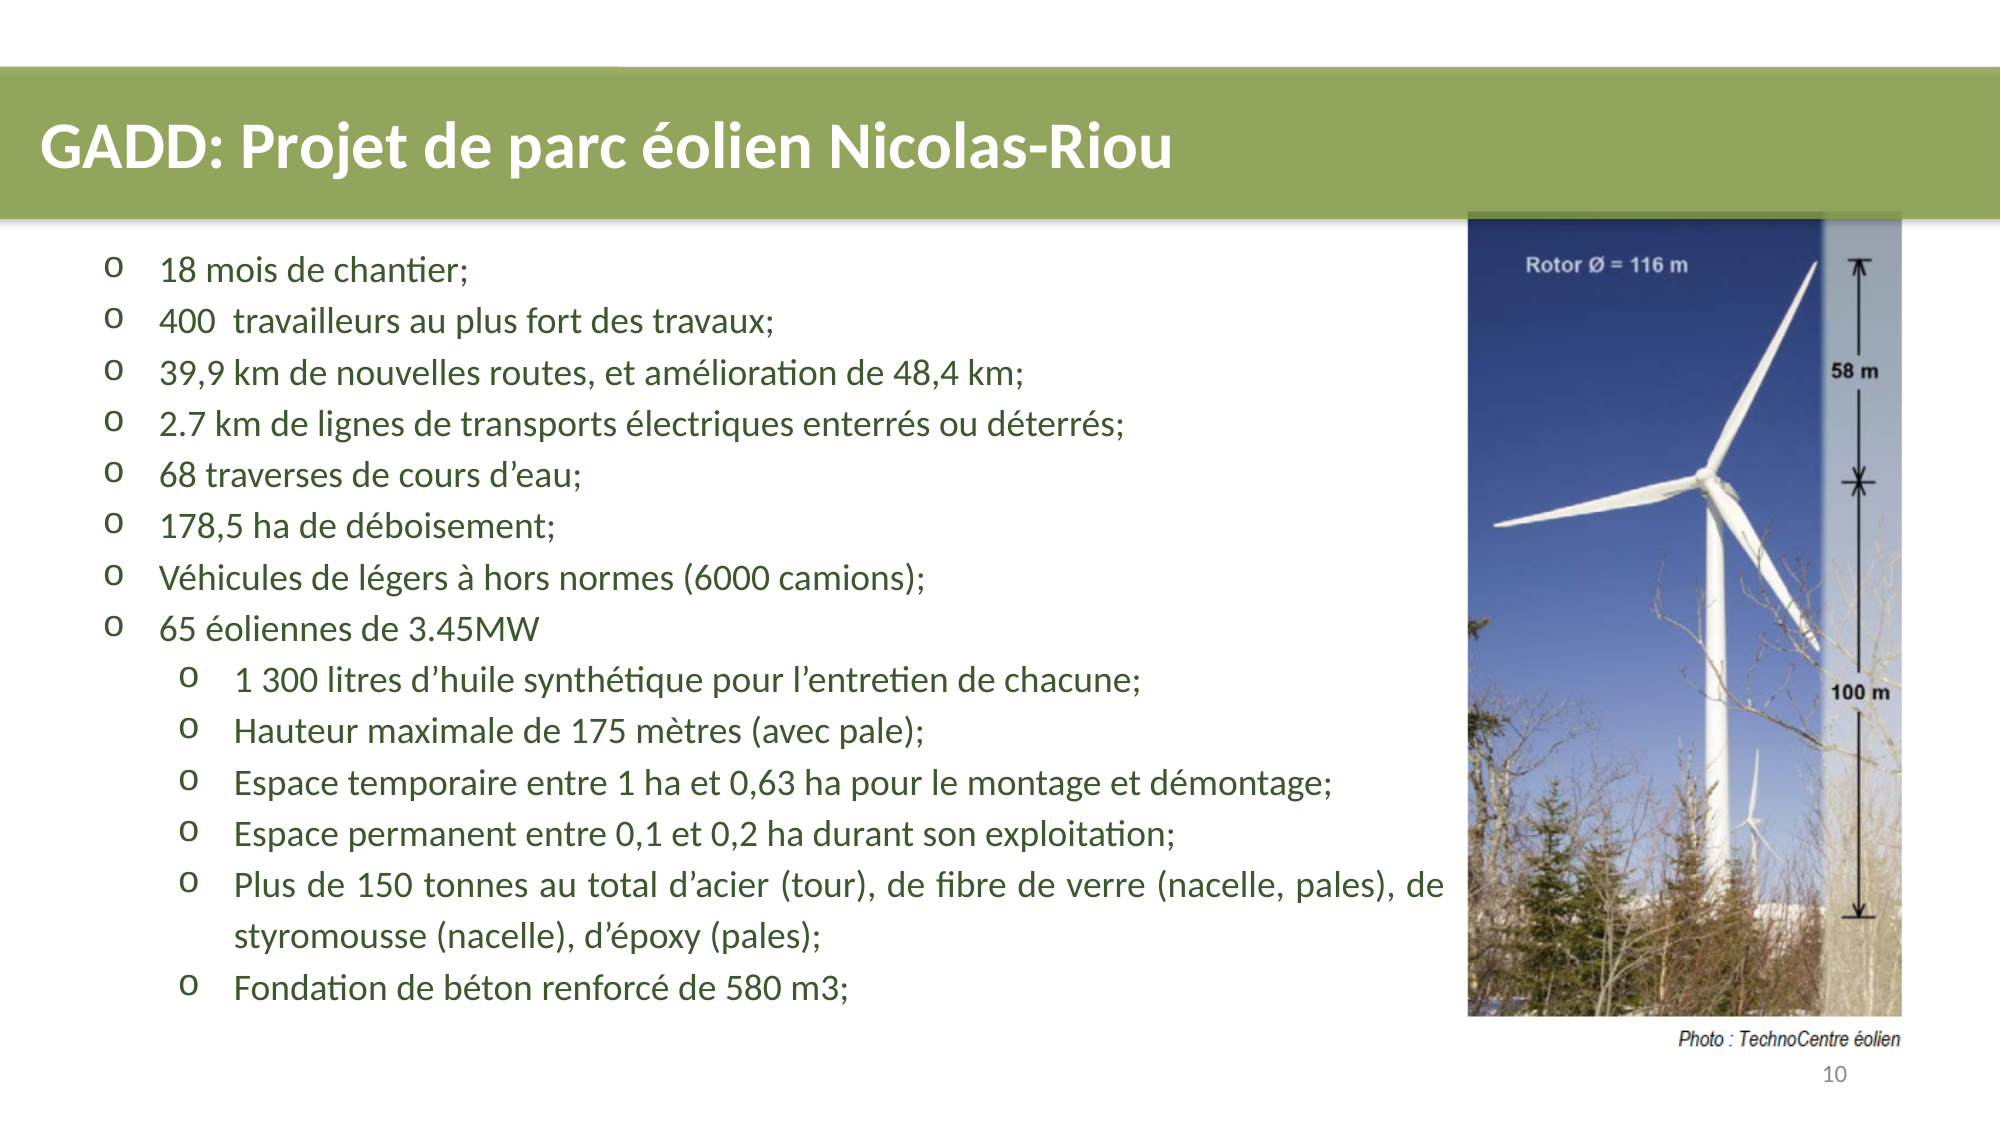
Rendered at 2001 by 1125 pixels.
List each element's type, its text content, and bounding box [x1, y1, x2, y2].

text_box 18 mois de chantier; 400 travailleurs au plus fort des travaux; 39,9 km de nouvelles routes, et amélioration de 48,4 km; 2.7 km de lignes de transports électriques enterrés ou déterrés; 68 traverses de cours d’eau; 178,5 ha de déboisement; Véhicules de légers à hors normes (6000 camions); 65 éoliennes de 3.45MW 1 300 litres d’huile synthétique pour l’entretien de chacune; Hauteur maximale de 175 mètres (avec pale); Espace temporaire entre 1 ha et 0,63 ha pour le montage et démontage; Espace permanent entre 0,1 et 0,2 ha durant son exploitation; Plus de 150 tonnes au total d’acier (tour), de fibre de verre (nacelle, pales), de styromousse (nacelle), d’époxy (pales); Fondation de béton renforcé de 580 m3; [87, 231, 1461, 1016]
picture [1461, 206, 1912, 1055]
slide_number 10 [1412, 1042, 1863, 1103]
text_box GADD: Projet de parc éolien Nicolas-Riou [25, 101, 2000, 189]
text_box [0, 66, 2000, 219]
